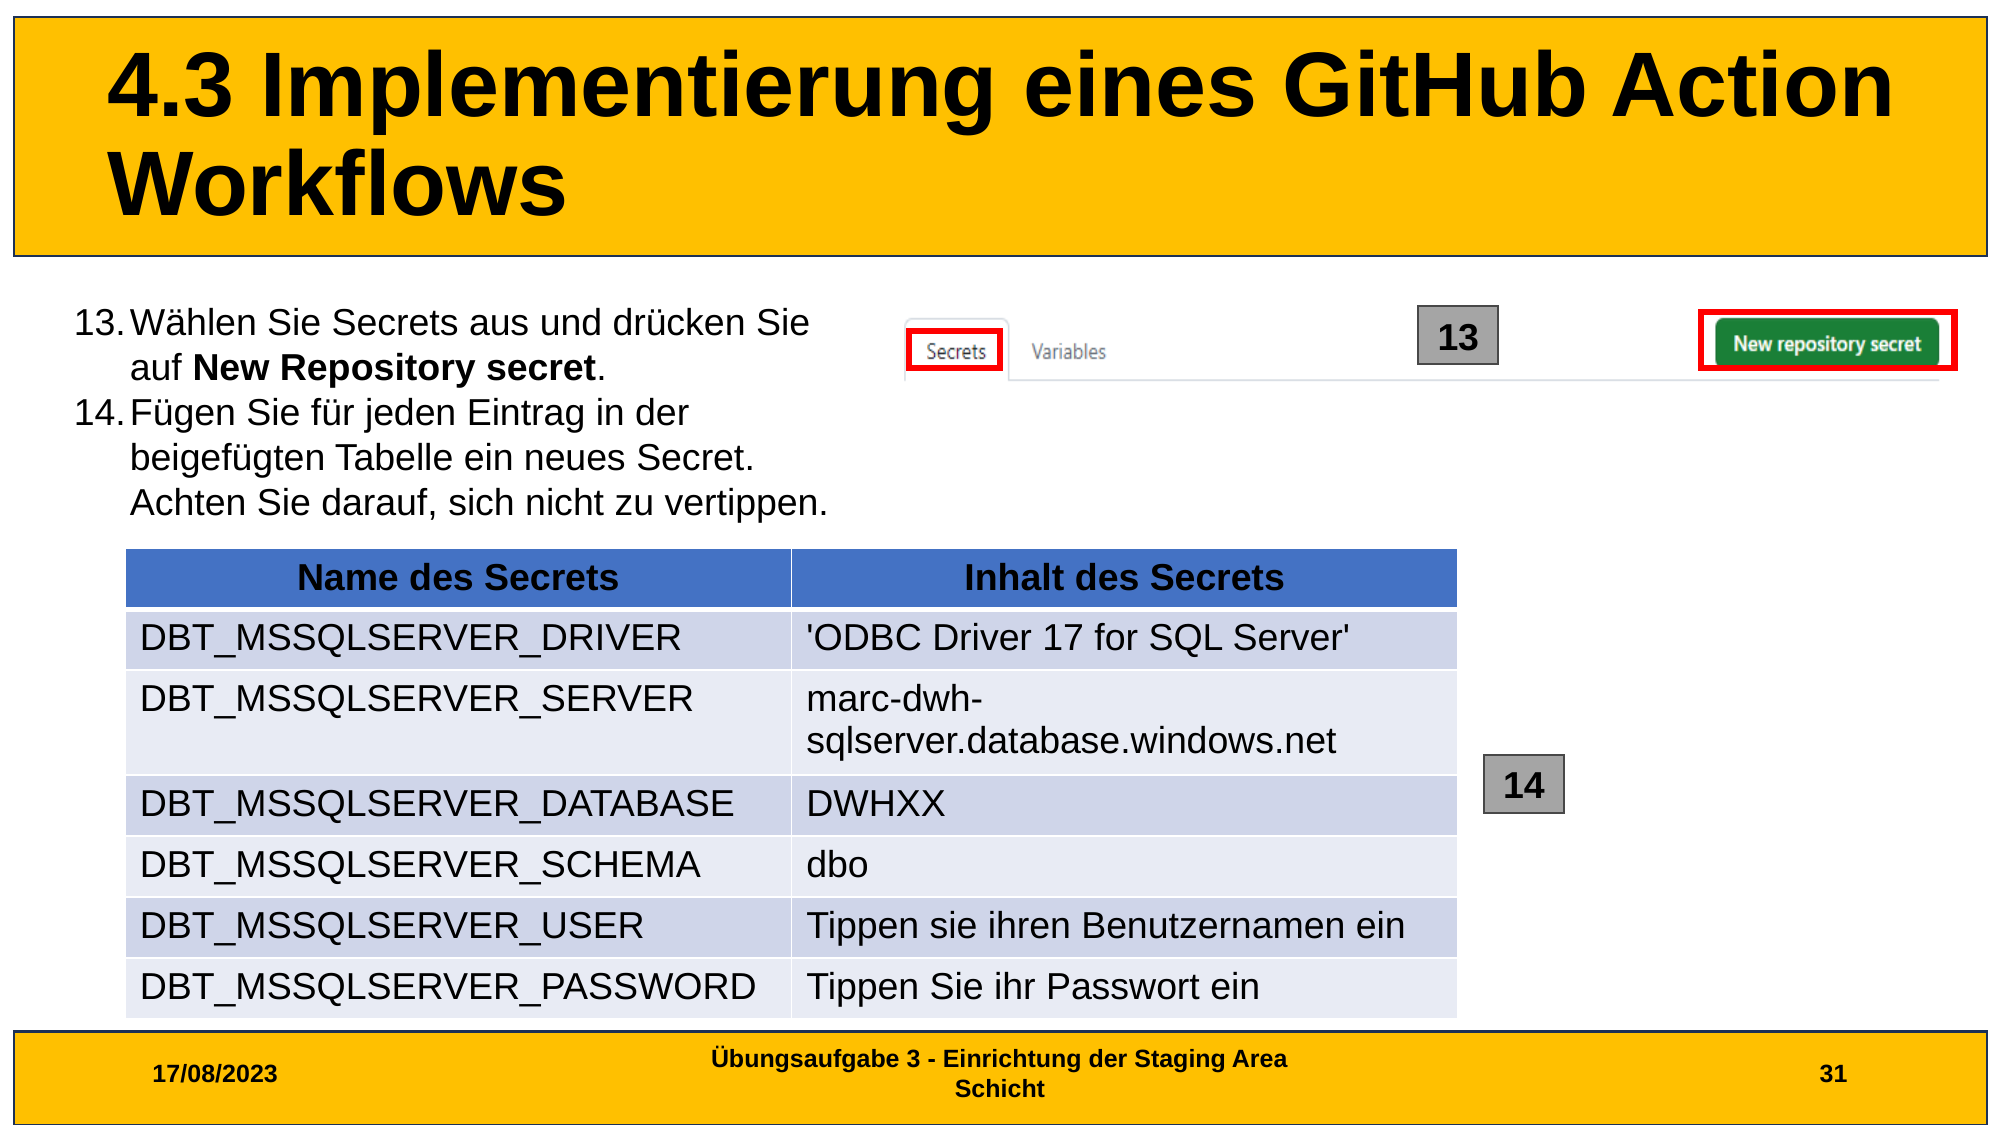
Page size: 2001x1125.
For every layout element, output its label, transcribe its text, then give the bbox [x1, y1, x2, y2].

slide_number 31 [1412, 1042, 1863, 1103]
table_cell dbo [792, 837, 1457, 896]
text_box 14 [1483, 754, 1565, 814]
table_cell DBT_MSSQLSERVER_DRIVER [126, 612, 791, 669]
table_header Name des Secrets [126, 549, 791, 607]
table_cell DBT_MSSQLSERVER_PASSWORD [126, 959, 791, 1018]
table_cell marc-dwh-sqlserver.database.windows.net [792, 671, 1457, 774]
picture [895, 290, 1973, 441]
table_cell 'ODBC Driver 17 for SQL Server' [792, 612, 1457, 669]
table_cell DBT_MSSQLSERVER_DATABASE [126, 776, 791, 835]
text_box [13, 16, 1988, 257]
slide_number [137, 1042, 588, 1103]
text_box [13, 1030, 1988, 1125]
table_cell Tippen Sie ihr Passwort ein [792, 959, 1457, 1018]
table_cell Tippen sie ihren Benutzernamen ein [792, 898, 1457, 957]
table_header Inhalt des Secrets [792, 549, 1457, 607]
table_cell DBT_MSSQLSERVER_SCHEMA [126, 837, 791, 896]
table_cell DBT_MSSQLSERVER_SERVER [126, 671, 791, 774]
title 4.3 Implementierung eines GitHub Action Workflows [92, 27, 1973, 246]
table_cell DWHXX [792, 776, 1457, 835]
footer Übungsaufgabe 3 - Einrichtung der Staging Area Schicht [662, 1042, 1338, 1103]
text_box Wählen Sie Secrets aus und drücken Sie auf New Repository secret. Fügen Sie für jeden Eintrag in der beigefügten Tabelle ein neues Secret. Achten Sie darauf, sich nicht zu vertippen. [58, 290, 867, 576]
table_cell DBT_MSSQLSERVER_USER [126, 898, 791, 957]
